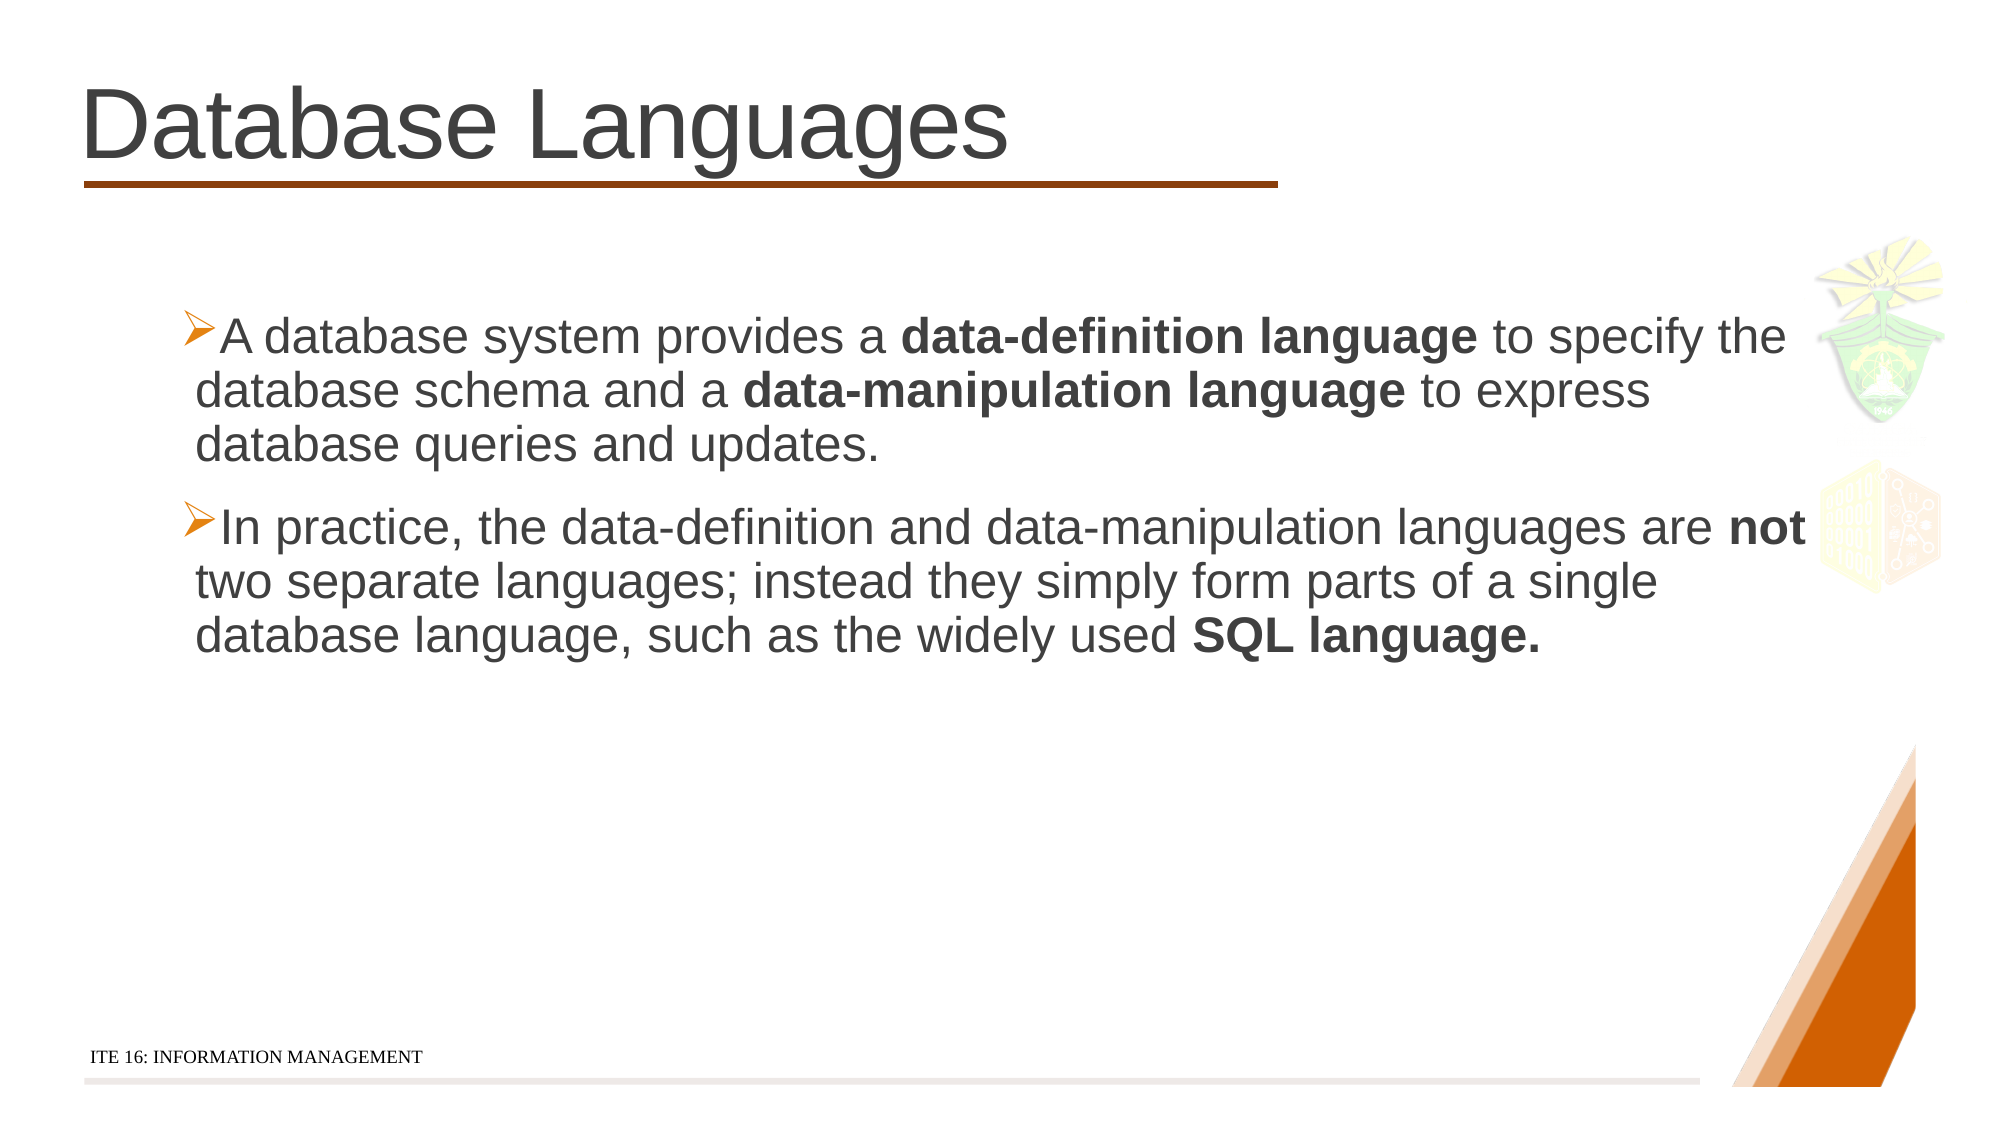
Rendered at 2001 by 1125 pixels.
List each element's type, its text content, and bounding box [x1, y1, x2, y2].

picture [1584, 725, 1916, 1087]
title Database Languages [64, 47, 1912, 187]
list A database system provides a data-definition language to specify the database schema and a data-manipulation language to express database queries and updates. In practice, the data-definition and data-manipulation languages are not two separate languages; instead they simply form parts of a single database language, such as the widely used SQL language. [180, 302, 1830, 963]
